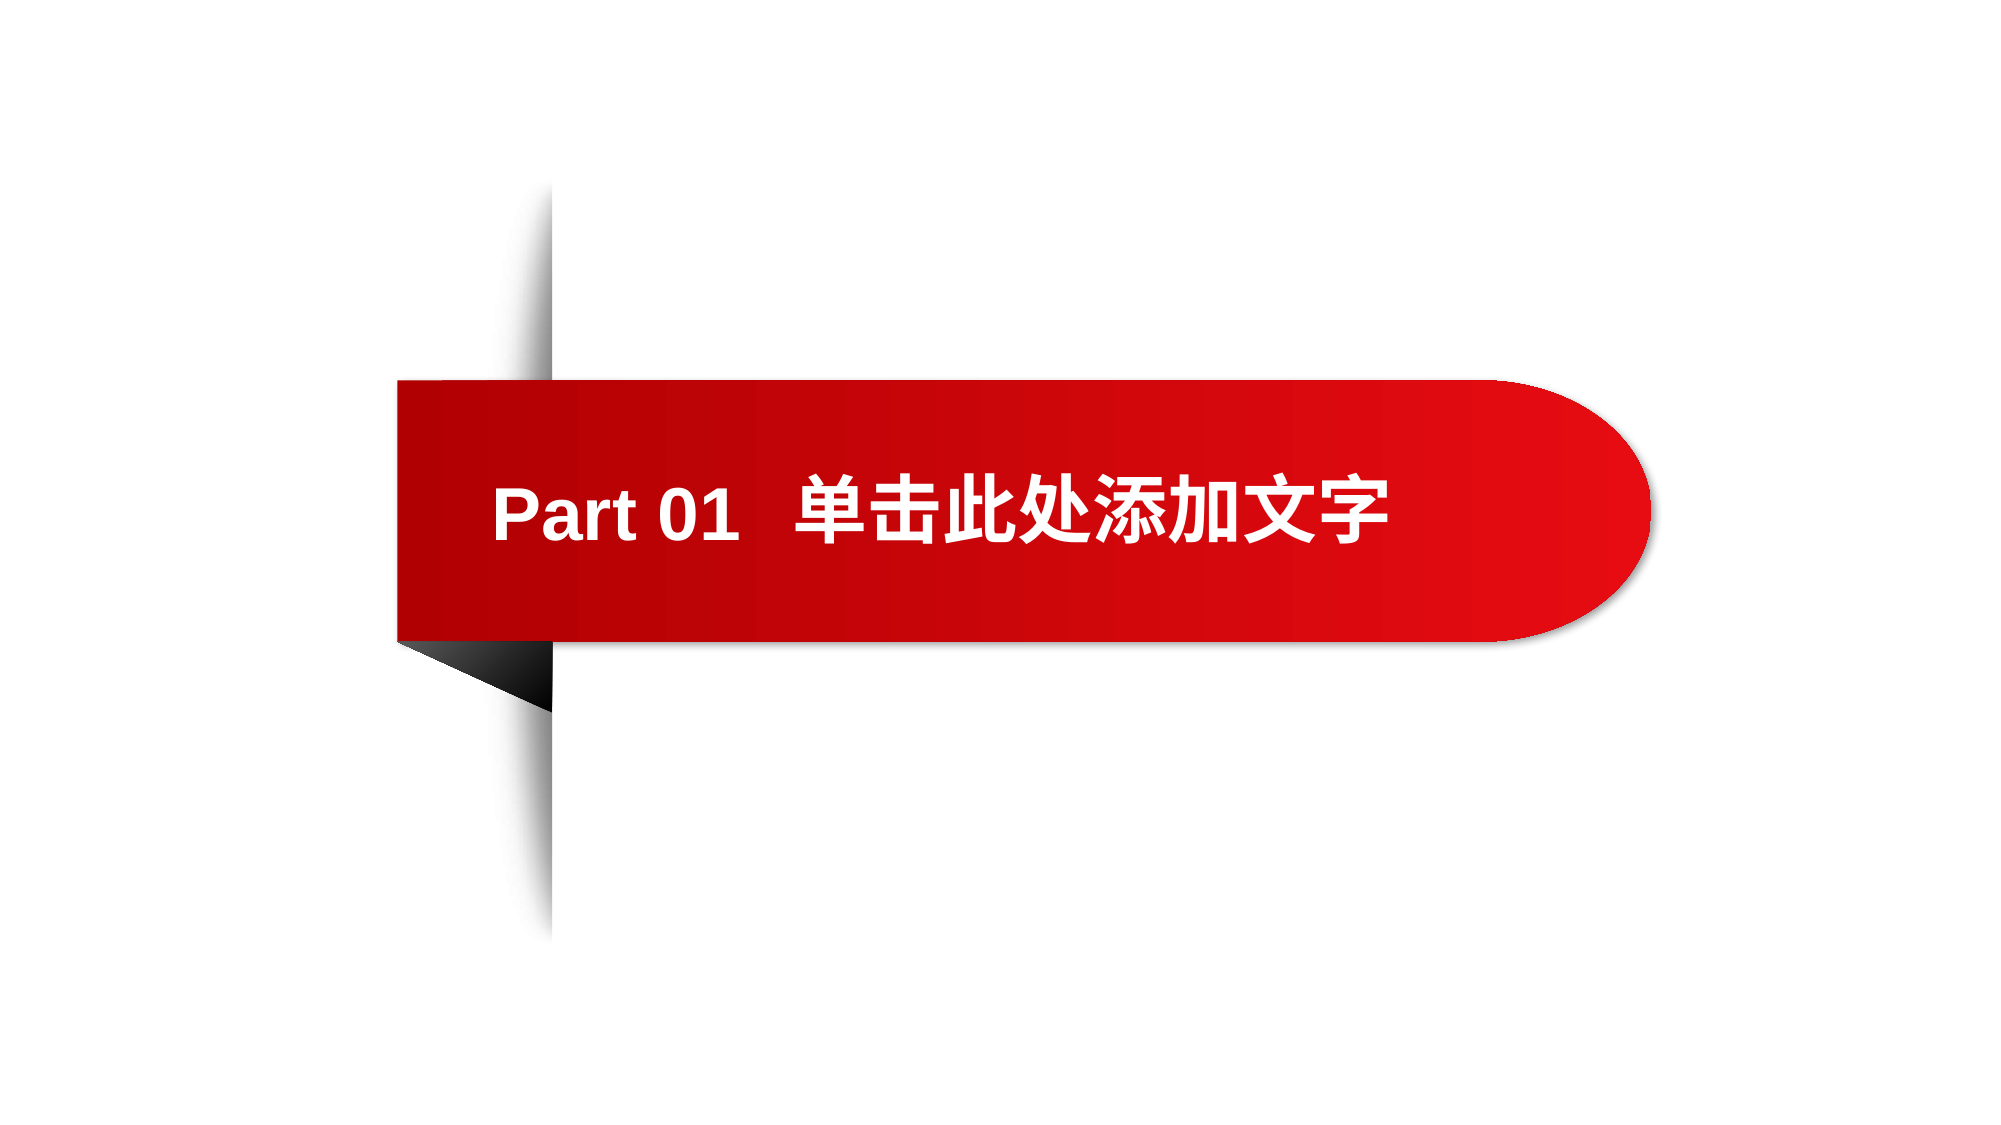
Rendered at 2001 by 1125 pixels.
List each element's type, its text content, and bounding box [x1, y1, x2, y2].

text_box Part 01 [476, 458, 798, 563]
text_box 单击此处添加文字 [397, 454, 1652, 560]
text_box [397, 640, 554, 715]
